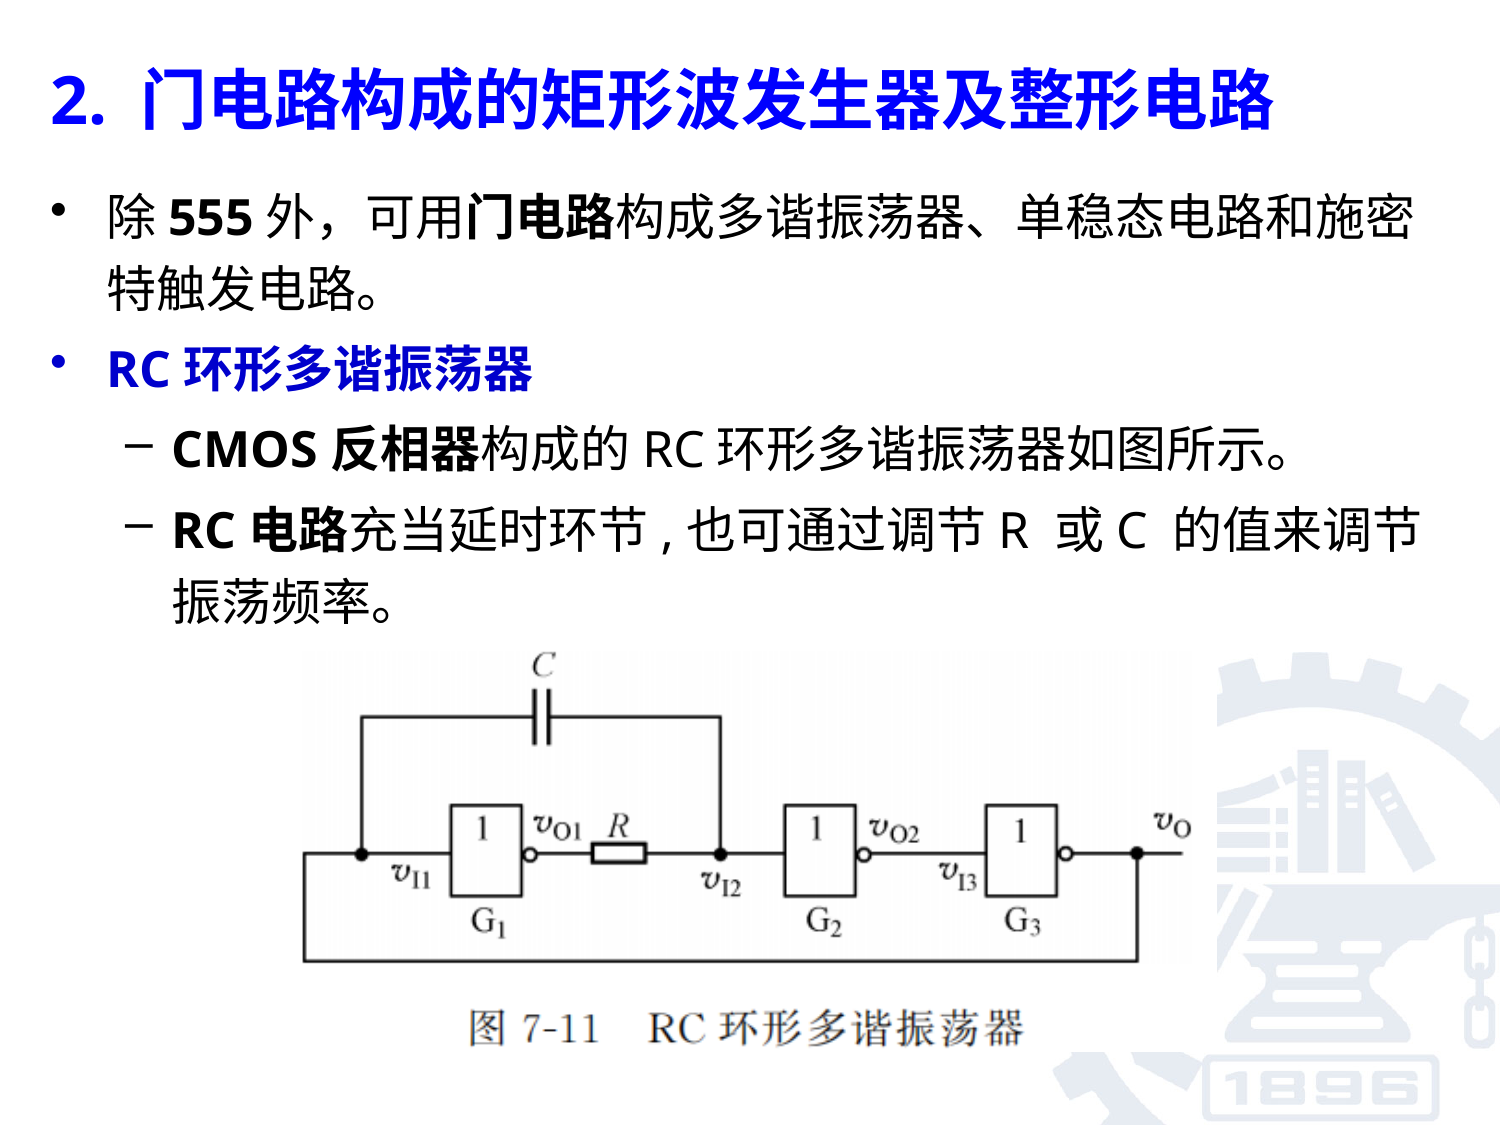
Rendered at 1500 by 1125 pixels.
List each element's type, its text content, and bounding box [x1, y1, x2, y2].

text_box [2, 0, 1489, 166]
picture [269, 634, 1500, 1125]
text_box 2. 门电路构成的矩形波发生器及整形电路 [35, 34, 1386, 146]
text_box 除555外，可用门电路构成多谐振荡器、单稳态电路和施密特触发电路。 RC环形多谐振荡器 CMOS反相器构成的RC环形多谐振荡器如图所示。 RC电路充当延时环节,也可通过调节R 或C 的值来调节振荡频率。 [35, 165, 1445, 390]
